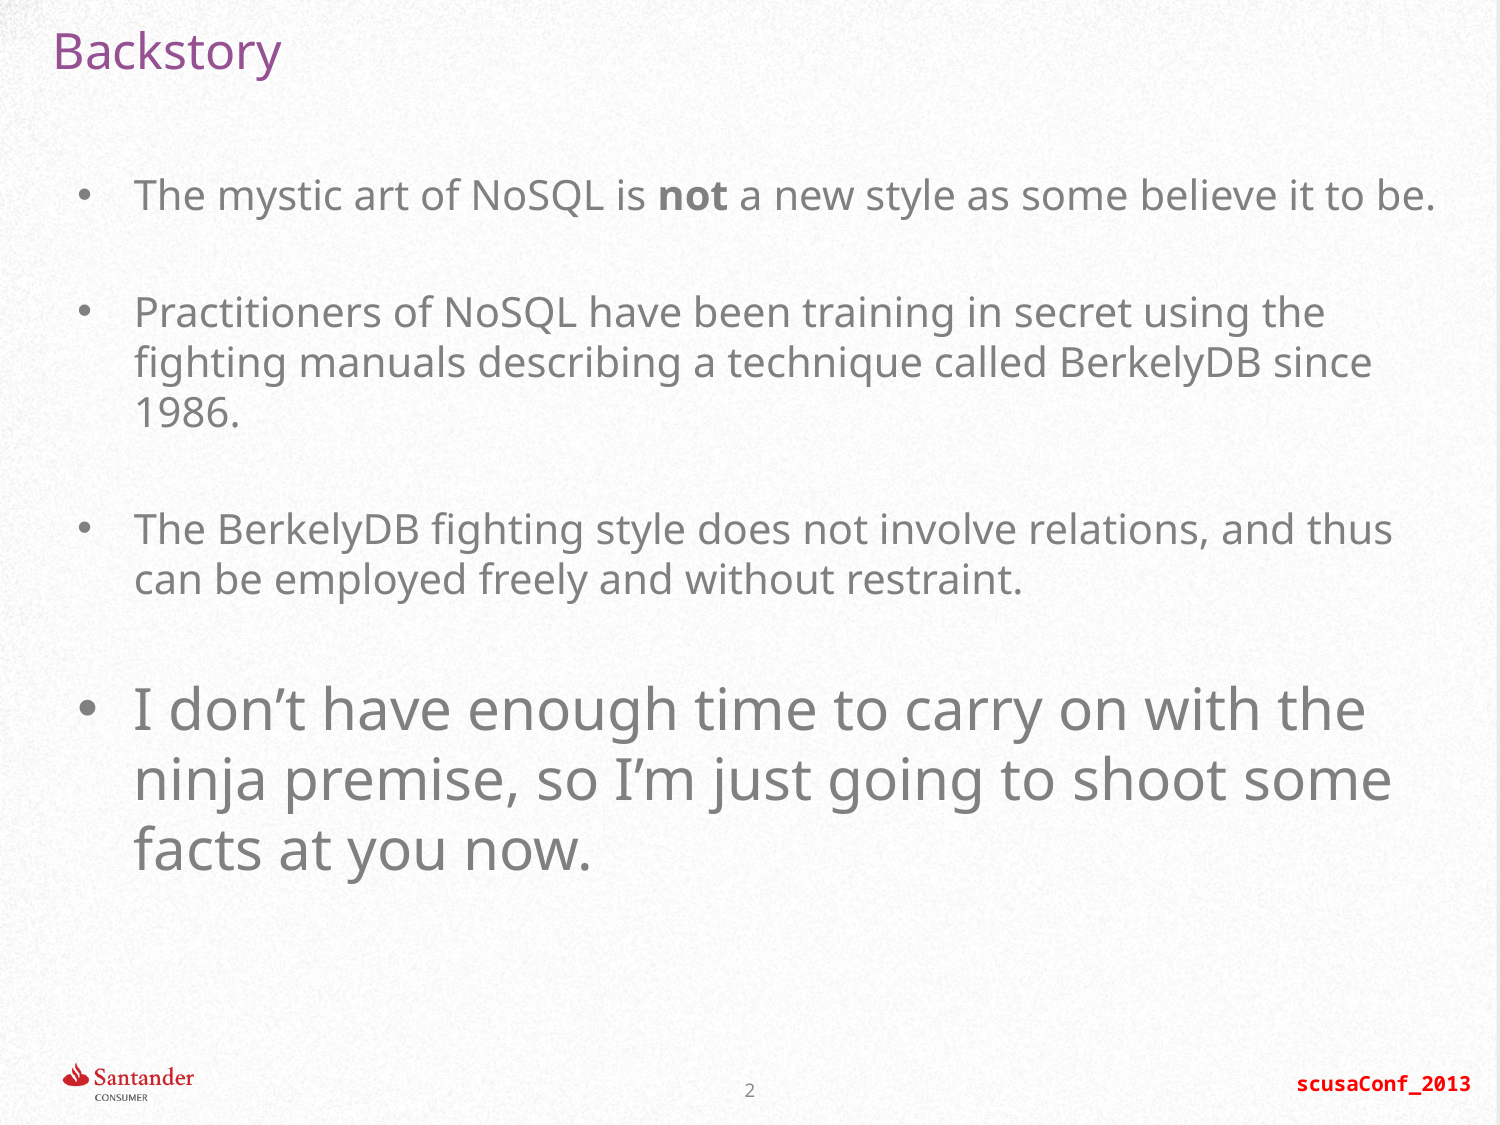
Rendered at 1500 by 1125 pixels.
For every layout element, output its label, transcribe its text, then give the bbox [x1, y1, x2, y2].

picture [0, 0, 1497, 1125]
slide_number 2 [575, 1051, 925, 1112]
title Backstory [37, 12, 1475, 94]
list The mystic art of NoSQL is not a new style as some believe it to be. Practitioners of NoSQL have been training in secret using the fighting manuals describing a technique called BerkelyDB since 1986. The BerkelyDB fighting style does not involve relations, and thus can be employed freely and without restraint. I don’t have enough time to carry on with the ninja premise, so I’m just going to shoot some facts at you now. [62, 103, 1475, 1050]
